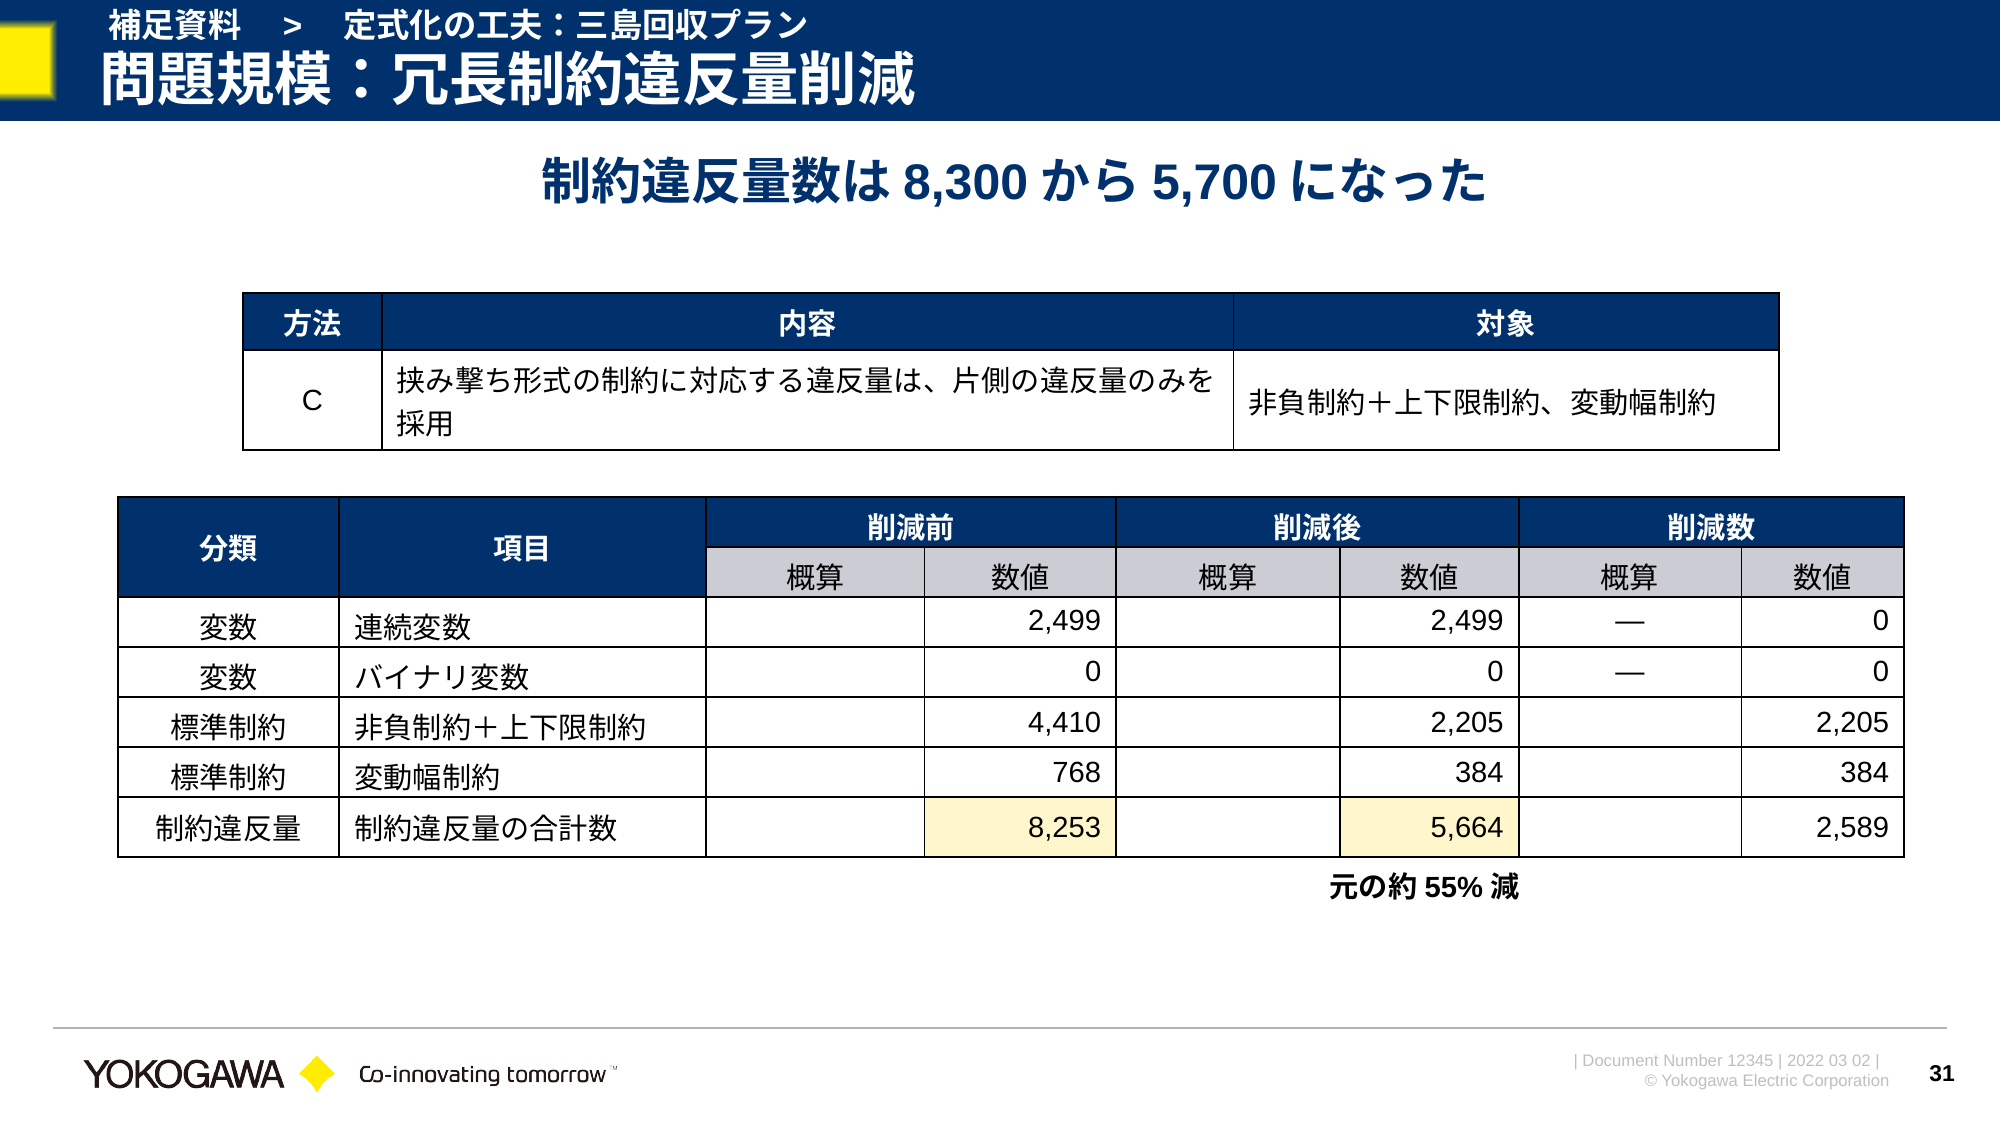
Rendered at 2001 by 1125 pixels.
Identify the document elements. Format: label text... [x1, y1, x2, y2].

table_header 対象 [1234, 294, 1778, 349]
picture [0, 6, 69, 115]
text_box 元の約55%減 [1311, 860, 1538, 911]
title 問題規模：冗長制約違反量削減 [84, 39, 1955, 125]
table_header 方法 [244, 294, 381, 349]
picture [83, 1055, 617, 1093]
text_box 補足資料 > 定式化の工夫：三島回収プラント [93, 0, 836, 92]
table_cell 非負制約＋上下限制約、変動幅制約 [1234, 351, 1778, 449]
table_cell 挟み撃ち形式の制約に対応する違反量は、片側の違反量のみを採用 [383, 351, 1233, 449]
table_cell C [244, 351, 381, 449]
list 制約違反量数は8,300から5,700になった [84, 149, 1946, 229]
slide_number 31 [1904, 1042, 1970, 1103]
table_header 内容 [383, 294, 1233, 349]
